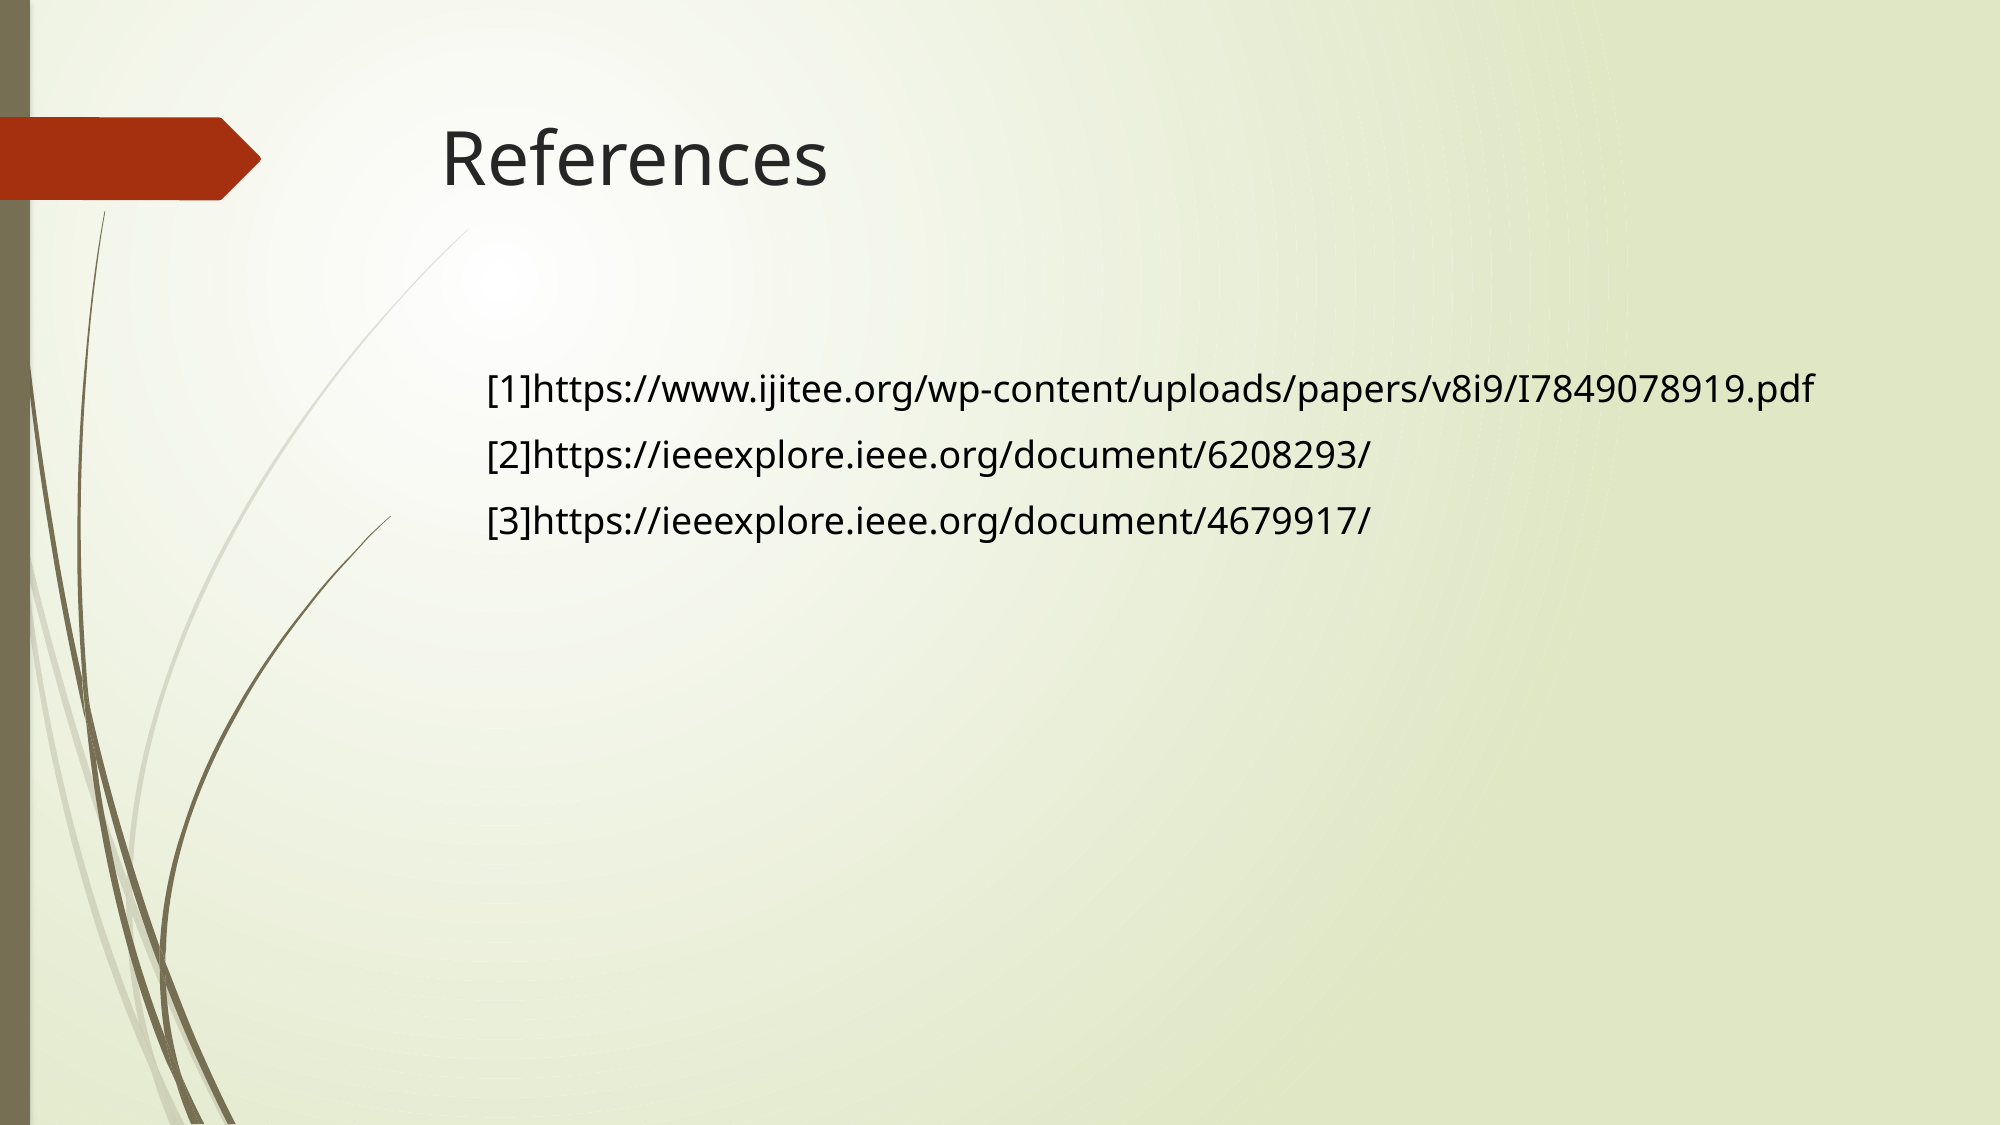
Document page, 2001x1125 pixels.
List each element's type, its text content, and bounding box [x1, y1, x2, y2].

list [1]https://www.ijitee.org/wp-content/uploads/papers/v8i9/I7849078919.pdf [2]https://ieeexplore.ieee.org/document/6208293/ [3]https://ieeexplore.ieee.org/document/4679917/ [471, 357, 1934, 978]
title References [425, 102, 1888, 313]
